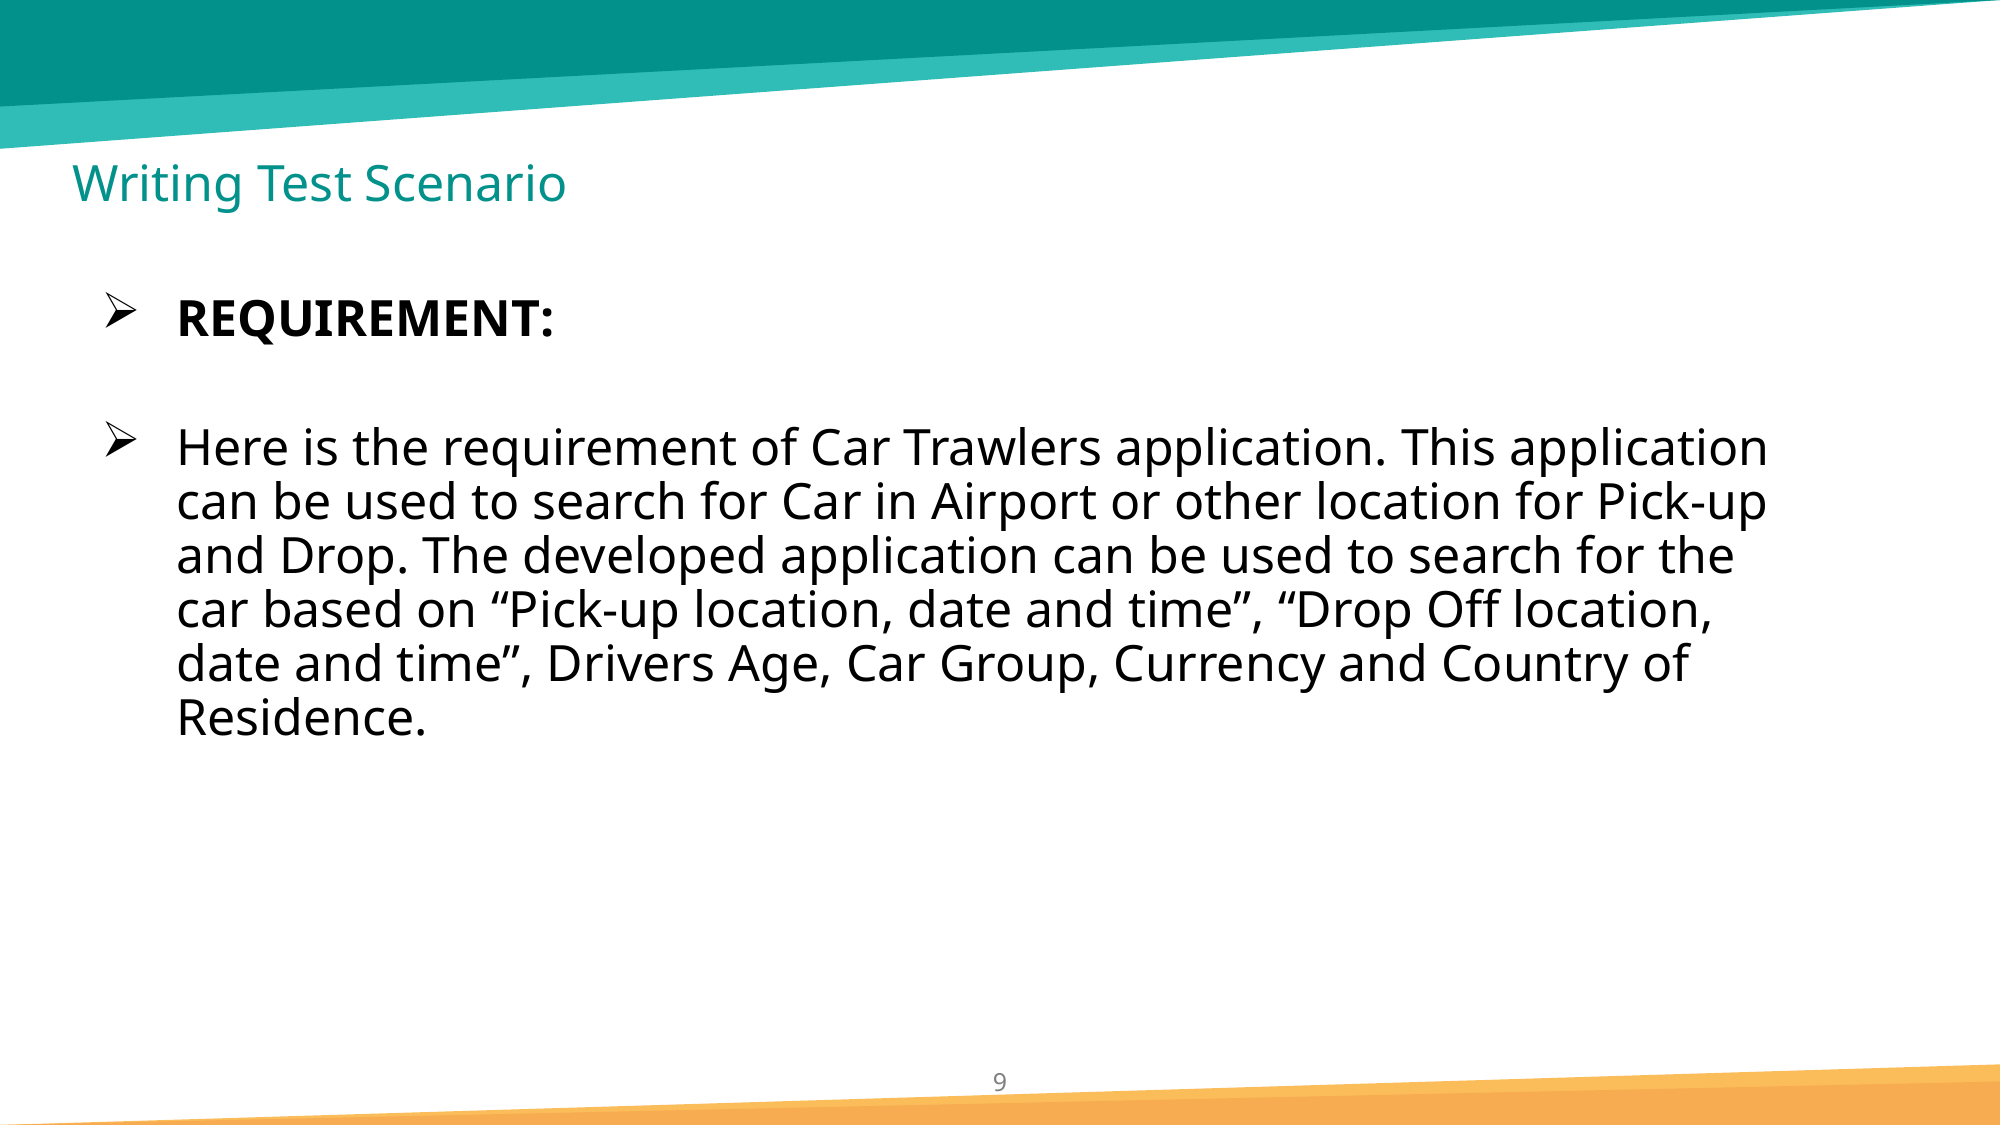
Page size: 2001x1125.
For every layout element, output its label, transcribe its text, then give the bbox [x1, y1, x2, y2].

list REQUIREMENT: Here is the requirement of Car Trawlers application. This application can be used to search for Car in Airport or other location for Pick-up and Drop. The developed application can be used to search for the car based on “Pick-up location, date and time”, “Drop Off location, date and time”, Drivers Age, Car Group, Currency and Country of Residence. [86, 285, 1830, 1036]
title Writing Test Scenario [57, 151, 1377, 212]
